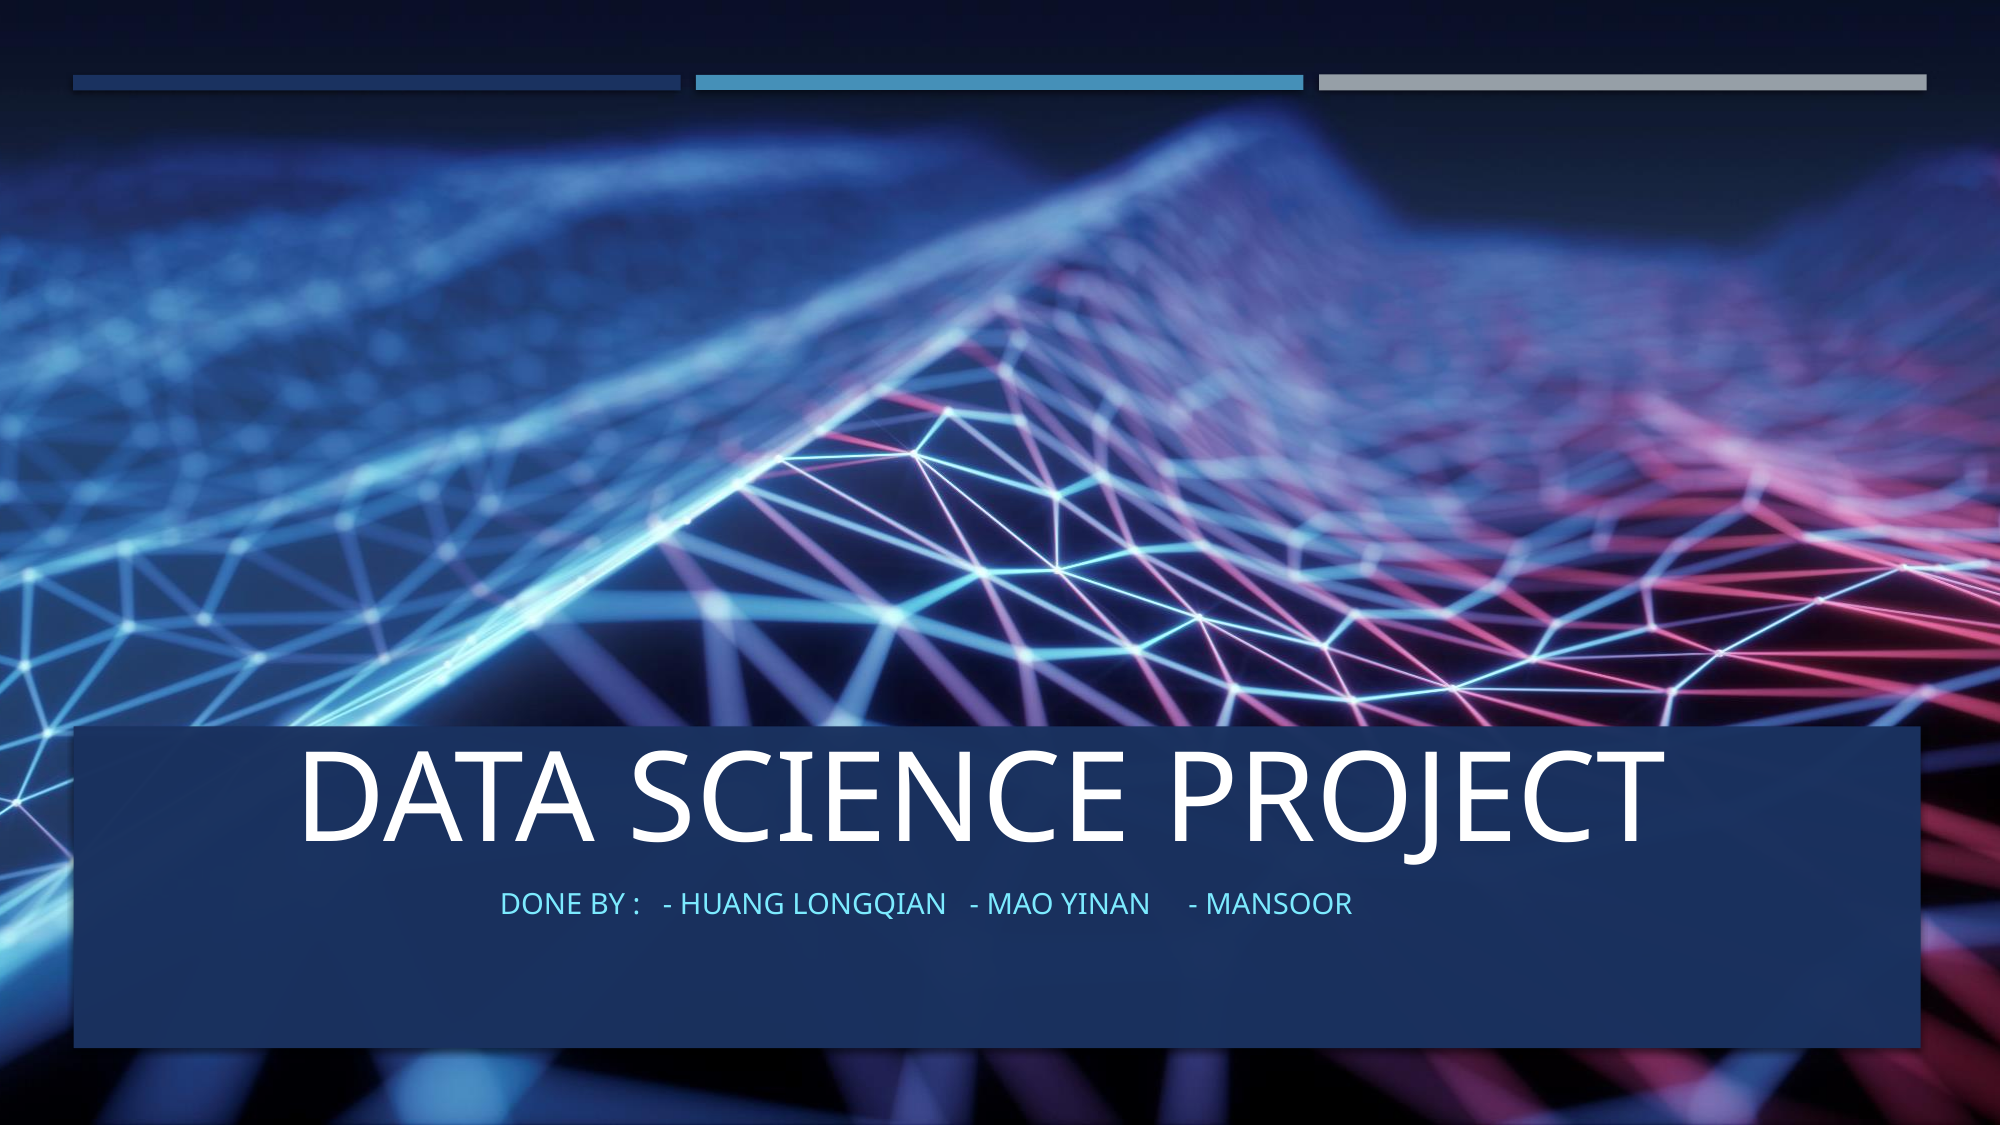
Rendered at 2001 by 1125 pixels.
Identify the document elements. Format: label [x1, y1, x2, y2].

text_box [72, 73, 1928, 92]
picture [0, 0, 2000, 1125]
